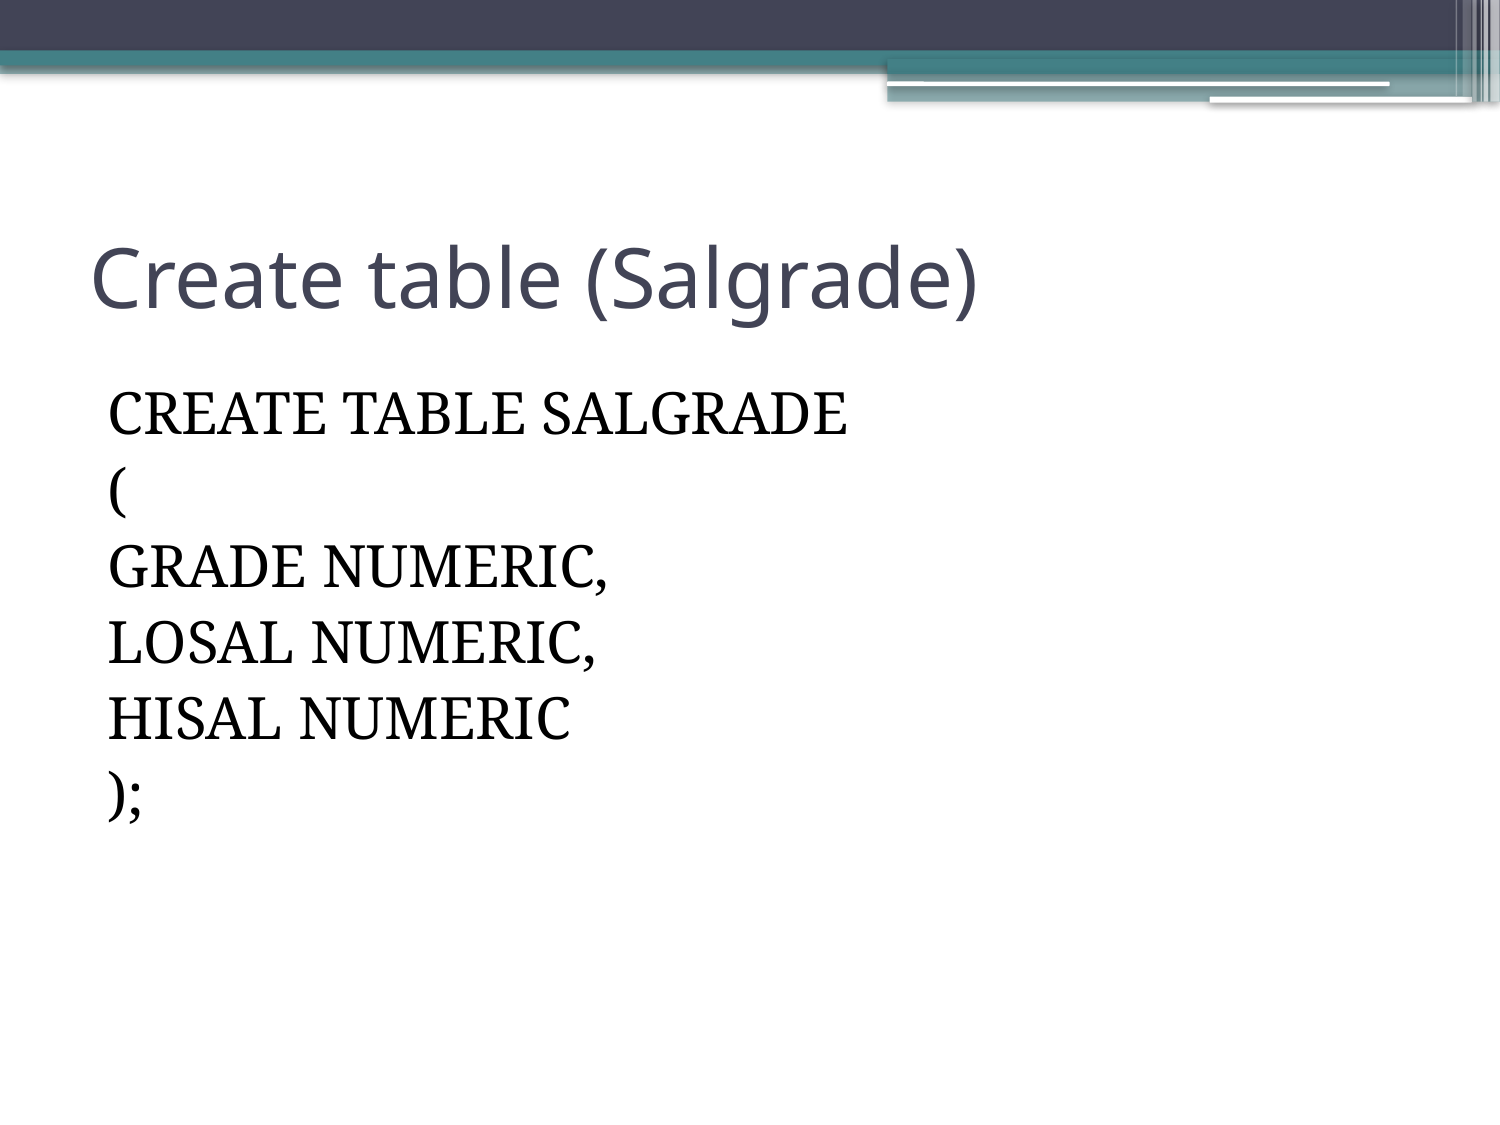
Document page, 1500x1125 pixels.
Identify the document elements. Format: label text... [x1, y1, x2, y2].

list CREATE TABLE SALGRADE ( GRADE NUMERIC, LOSAL NUMERIC, HISAL NUMERIC ); [75, 368, 1425, 1079]
title Create table (Salgrade) [75, 187, 1425, 363]
